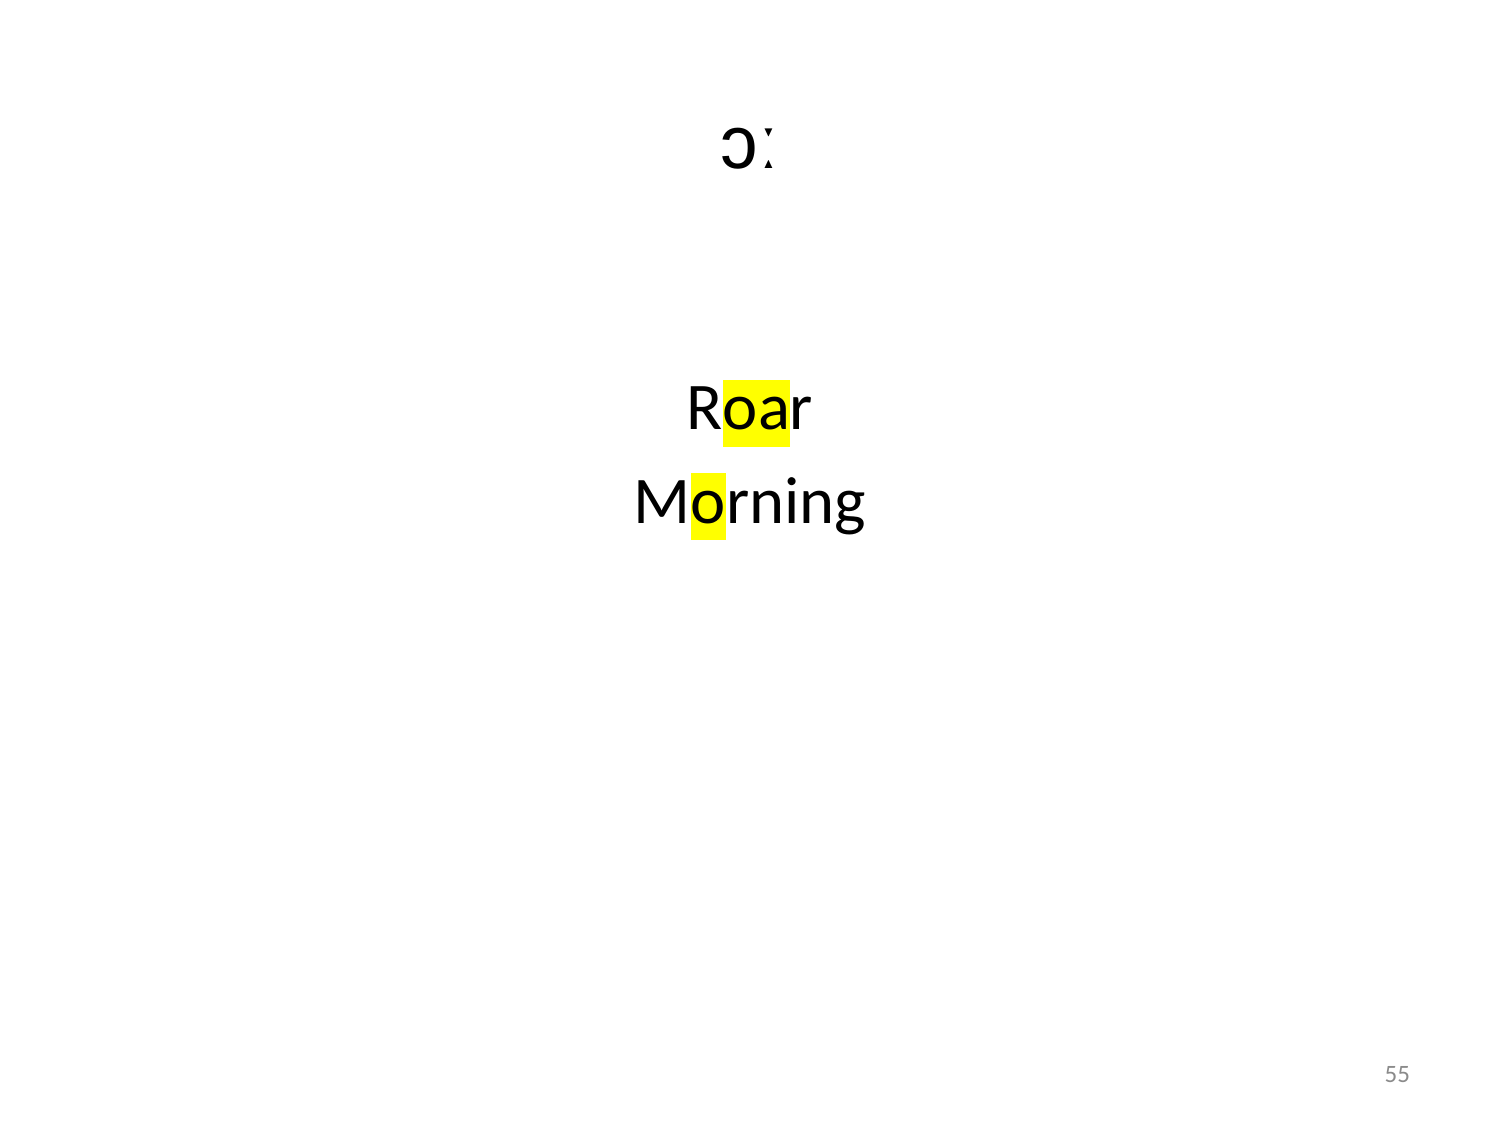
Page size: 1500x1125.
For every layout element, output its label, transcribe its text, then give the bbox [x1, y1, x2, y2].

title ɔː [75, 45, 1425, 233]
list Roar Morning [75, 262, 1425, 1005]
slide_number 55 [1074, 1042, 1425, 1103]
